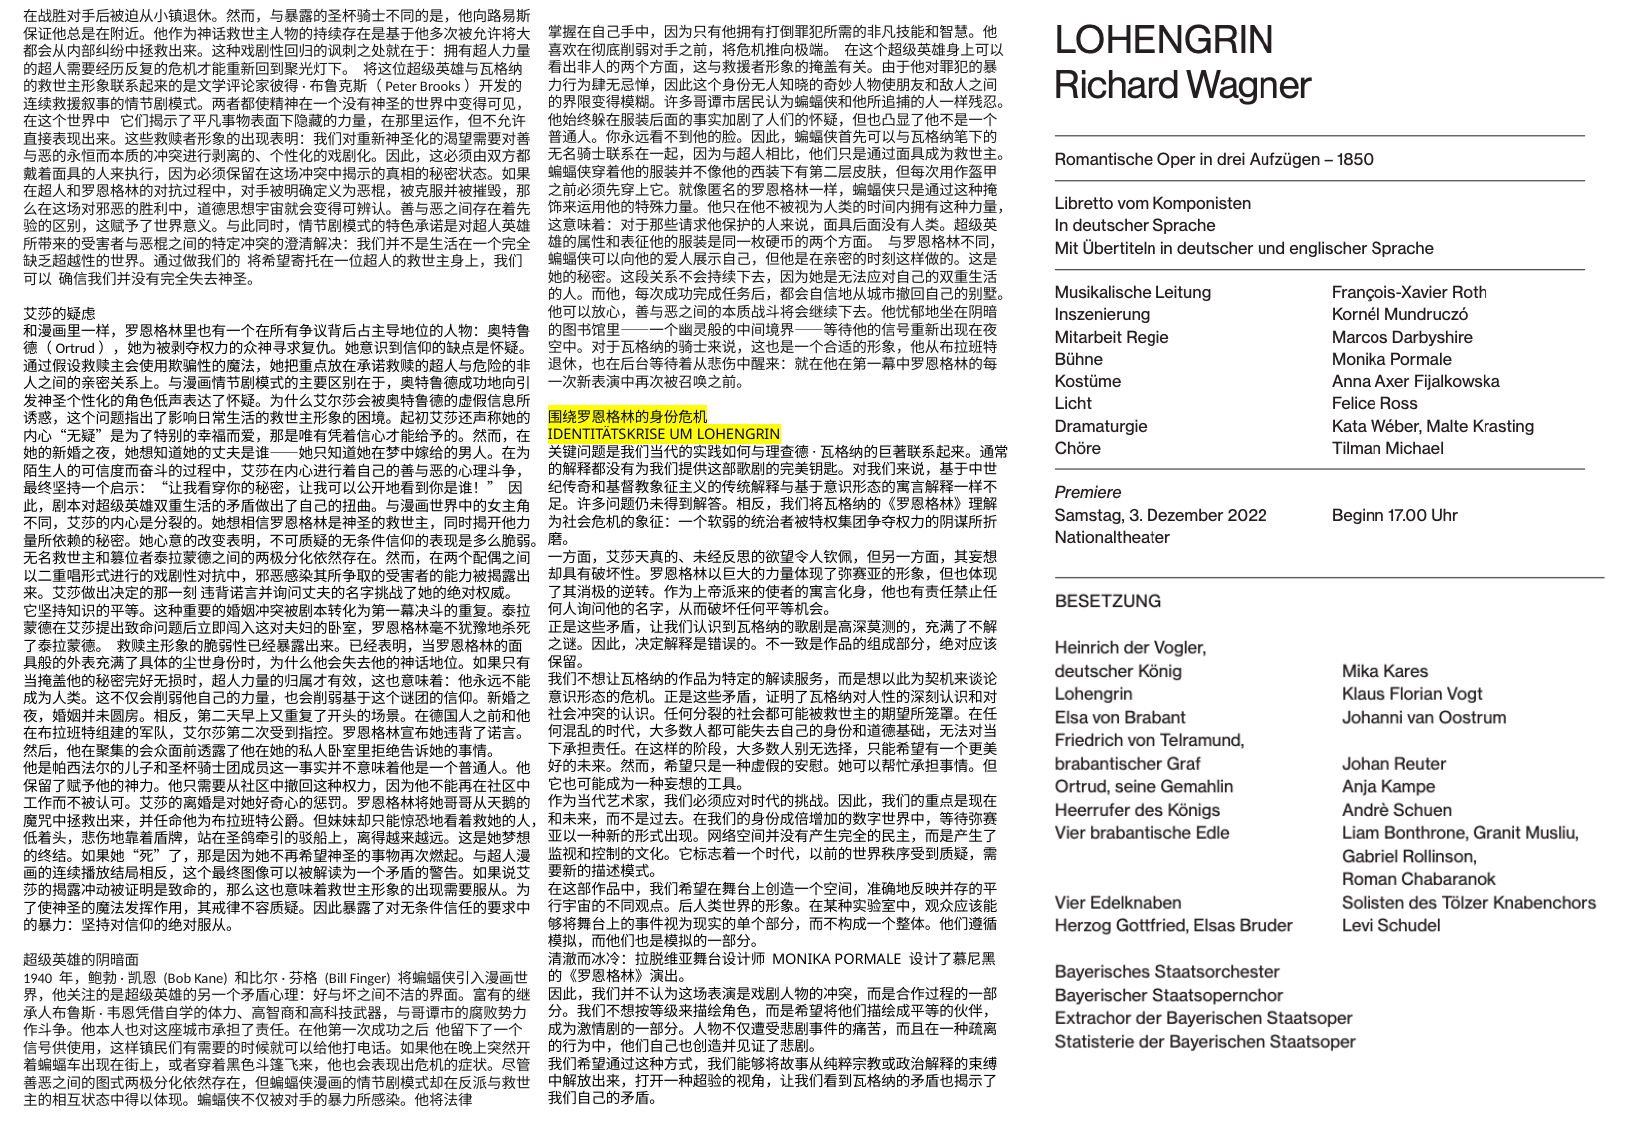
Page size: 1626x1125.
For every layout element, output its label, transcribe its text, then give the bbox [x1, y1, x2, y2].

text_box 掌握在自己手中，因为只有他拥有打倒罪犯所需的非凡技能和智慧。他喜欢在彻底削弱对手之前，将危机推向极端。 在这个超级英雄身上可以看出非人的两个方面，这与救援者形象的掩盖有关。由于他对罪犯的暴力行为肆无忌惮，因此这个身份无人知晓的奇妙人物使朋友和敌人之间的界限变得模糊。许多哥谭市居民认为蝙蝠侠和他所追捕的人一样残忍。他始终躲在服装后面的事实加剧了人们的怀疑，但也凸显了他不是一个普通人。你永远看不到他的脸。因此，蝙蝠侠首先可以与瓦格纳笔下的无名骑士联系在一起，因为与超人相比，他们只是通过面具成为救世主。蝙蝠侠穿着他的服装并不像他的西装下有第二层皮肤，但每次用作盔甲之前必须先穿上它。就像匿名的罗恩格林一样，蝙蝠侠只是通过这种掩饰来运用他的特殊力量。他只在他不被视为人类的时间内拥有这种力量，这意味着：对于那些请求他保护的人来说，面具后面没有人类。超级英雄的属性和表征他的服装是同一枚硬币的两个方面。 与罗恩格林不同，蝙蝠侠可以向他的爱人展示自己，但他是在亲密的时刻这样做的。这是她的秘密。这段关系不会持续下去，因为她是无法应对自己的双重生活的人。而他，每次成功完成任务后，都会自信地从城市撤回自己的别墅。他可以放心，善与恶之间的本质战斗将会继续下去。他忧郁地坐在阴暗的图书馆里——一个幽灵般的中间境界——等待他的信号重新出现在夜空中。对于瓦格纳的骑士来说，这也是一个合适的形象，他从布拉班特退休，也在后台等待着从悲伤中醒来：就在他在第一幕中罗恩格林的每一次新表演中再次被召唤之前。 围绕罗恩格林的身份危机 IDENTITÄTSKRISE UM LOHENGRIN 关键问题是我们当代的实践如何与理查德·瓦格纳的巨著联系起来。通常的解释都没有为我们提供这部歌剧的完美钥匙。对我们来说，基于中世纪传奇和基督教象征主义的传统解释与基于意识形态的寓言解释一样不足。许多问题仍未得到解答。相反，我们将瓦格纳的《罗恩格林》理解为社会危机的象征：一个软弱的统治者被特权集团争夺权力的阴谋所折磨。 一方面，艾莎天真的、未经反思的欲望令人钦佩，但另一方面，其妄想却具有破坏性。罗恩格林以巨大的力量体现了弥赛亚的形象，但也体现了其消极的逆转。作为上帝派来的使者的寓言化身，他也有责任禁止任何人询问他的名字，从而破坏任何平等机会。 正是这些矛盾，让我们认识到瓦格纳的歌剧是高深莫测的，充满了不解之谜。因此，决定解释是错误的。不一致是作品的组成部分，绝对应该保留。 我们不想让瓦格纳的作品为特定的解读服务，而是想以此为契机来谈论意识形态的危机。正是这些矛盾，证明了瓦格纳对人性的深刻认识和对社会冲突的认识。任何分裂的社会都可能被救世主的期望所笼罩。在任何混乱的时代，大多数人都可能失去自己的身份和道德基础，无法对当下承担责任。在这样的阶段，大多数人别无选择，只能希望有一个更美好的未来。然而，希望只是一种虚假的安慰。她可以帮忙承担事情。但它也可能成为一种妄想的工具。 作为当代艺术家，我们必须应对时代的挑战。因此，我们的重点是现在和未来，而不是过去。在我们的身份成倍增加的数字世界中，等待弥赛亚以一种新的形式出现。网络空间并没有产生完全的民主，而是产生了监视和控制的文化。它标志着一个时代，以前的世界秩序受到质疑，需要新的描述模式。 在这部作品中，我们希望在舞台上创造一个空间，准确地反映并存的平行宇宙的不同观点。后人类世界的形象。在某种实验室中，观众应该能够将舞台上的事件视为现实的单个部分，而不构成一个整体。他们遵循模拟，而他们也是模拟的一部分。 清澈而冰冷：拉脱维亚舞台设计师 MONIKA PORMALE 设计了慕尼黑的《罗恩格林》演出。 因此，我们并不认为这场表演是戏剧人物的冲突，而是合作过程的一部分。我们不想按等级来描绘角色，而是希望将他们描绘成平等的伙伴，成为激情剧的一部分。人物不仅遭受悲剧事件的痛苦，而且在一种疏离的行为中，他们自己也创造并见证了悲剧。 我们希望通过这种方式，我们能够将故事从纯粹宗教或政治解释的束缚中解放出来，打开一种超验的视角，让我们看到瓦格纳的矛盾也揭示了我们自己的矛盾。 [533, 15, 1025, 266]
picture [1048, 568, 1621, 1062]
picture [1042, 16, 1597, 553]
text_box 掌握在自己手中，因为只有他拥有打倒罪犯所需的非凡技能和智慧。他喜欢在彻底削弱对手之前，将危机推向极端。 在这个超级英雄身上可以看出非人的两个方面，这与救援者形象的掩盖有关。由于他对罪犯的暴力行为肆无忌惮，因此这个身份无人知晓的奇妙人物使朋友和敌人之间的界限变得模糊。许多哥谭市居民认为蝙蝠侠和他所追捕的人一样残忍。他始终躲在服装后面的事实加剧了人们的怀疑，但也凸显了他不是一个普通人。你永远看不到他的脸。因此，蝙蝠侠首先可以与瓦格纳笔下的无名骑士联系在一起，因为与超人相比，他们只是通过面具成为救世主。蝙蝠侠穿着他的服装并不像他的西装下有第二层皮肤，但每次用作盔甲之前必须先穿上它。就像匿名的罗恩格林一样，蝙蝠侠只是通过这种掩饰来运用他的特殊力量。他只在他不被视为人类的时间内拥有这种力量，这意味着：对于那些请求他保护的人来说，面具后面没有人类。超级英雄的属性和表征他的服装是同一枚硬币的两个方面。 与罗恩格林不同，蝙蝠侠可以向他的爱人展示自己，但他是在亲密的时刻这样做的。这是她的秘密。这段关系不会持续下去，因为她是无法应对自己的双重生活的人。而他，每次成功完成任务后，都会自信地从城市撤回自己的别墅。他可以放心，善与恶之间的本质战斗将会继续下去。他忧郁地坐在阴暗的图书馆里——一个幽灵般的中间境界——等待他的信号重新出现在夜空中。对于瓦格纳的骑士来说，这也是一个合适的形象，他从布拉班特退休，也在后台等待着从悲伤中醒来：就在他在第一幕中罗恩格林的每一次新表演中再次被召唤之前。 围绕罗恩格林的身份危机 IDENTITÄTSKRISE UM LOHENGRIN 关键问题是我们当代的实践如何与理查德·瓦格纳的巨著联系起来。通常的解释都没有为我们提供这部歌剧的完美钥匙。对我们来说，基于中世纪传奇和基督教象征主义的传统解释与基于意识形态的寓言解释一样不足。许多问题仍未得到解答。相反，我们将瓦格纳的《罗恩格林》理解为社会危机的象征：一个软弱的统治者被特权集团争夺权力的阴谋所折磨。 一方面，艾莎天真的、未经反思的欲望令人钦佩，但另一方面，其妄想却具有破坏性。罗恩格林以巨大的力量体现了弥赛亚的形象，但也体现了其消极的逆转。作为上帝派来的使者的寓言化身，他也有责任禁止任何人询问他的名字，从而破坏任何平等机会。 正是这些矛盾，让我们认识到瓦格纳的歌剧是高深莫测的，充满了不解之谜。因此，决定解释是错误的。不一致是作品的组成部分，绝对应该保留。 我们不想让瓦格纳的作品为特定的解读服务，而是想以此为契机来谈论意识形态的危机。正是这些矛盾，证明了瓦格纳对人性的深刻认识和对社会冲突的认识。任何分裂的社会都可能被救世主的期望所笼罩。在任何混乱的时代，大多数人都可能失去自己的身份和道德基础，无法对当下承担责任。在这样的阶段，大多数人别无选择，只能希望有一个更美好的未来。然而，希望只是一种虚假的安慰。她可以帮忙承担事情。但它也可能成为一种妄想的工具。 作为当代艺术家，我们必须应对时代的挑战。因此，我们的重点是现在和未来，而不是过去。在我们的身份成倍增加的数字世界中，等待弥赛亚以一种新的形式出现。网络空间并没有产生完全的民主，而是产生了监视和控制的文化。它标志着一个时代，以前的世界秩序受到质疑，需要新的描述模式。 在这部作品中，我们希望在舞台上创造一个空间，准确地反映并存的平行宇宙的不同观点。后人类世界的形象。在某种实验室中，观众应该能够将舞台上的事件视为现实的单个部分，而不构成一个整体。他们遵循模拟，而他们也是模拟的一部分。 清澈而冰冷：拉脱维亚舞台设计师 MONIKA PORMALE 设计了慕尼黑的《罗恩格林》演出。 因此，我们并不认为这场表演是戏剧人物的冲突，而是合作过程的一部分。我们不想按等级来描绘角色，而是希望将他们描绘成平等的伙伴，成为激情剧的一部分。人物不仅遭受悲剧事件的痛苦，而且在一种疏离的行为中，他们自己也创造并见证了悲剧。 我们希望通过这种方式，我们能够将故事从纯粹宗教或政治解释的束缚中解放出来，打开一种超验的视角，让我们看到瓦格纳的矛盾也揭示了我们自己的矛盾。 [533, 302, 1025, 1125]
text_box 在战胜对手后被迫从小镇退休。然而，与暴露的圣杯骑士不同的是，他向路易斯保证他总是在附近。他作为神话救世主人物的持续存在是基于他多次被允许将大都会从内部纠纷中拯救出来。这种戏剧性回归的讽刺之处就在于：拥有超人力量的超人需要经历反复的危机才能重新回到聚光灯下。 将这位超级英雄与瓦格纳的救世主形象联系起来的是文学评论家彼得·布鲁克斯（Peter Brooks）开发的连续救援叙事的情节剧模式。两者都使精神在一个没有神圣的世界中变得可见，在这个世界中 它们揭示了平凡事物表面下隐藏的力量，在那里运作，但不允许直接表现出来。这些救赎者形象的出现表明：我们对重新神圣化的渴望需要对善与恶的永恒而本质的冲突进行剥离的、个性化的戏剧化。因此，这必须由双方都戴着面具的人来执行，因为必须保留在这场冲突中揭示的真相的秘密状态。如果在超人和罗恩格林的对抗过程中，对手被明确定义为恶棍，被克服并被摧毁，那么在这场对邪恶的胜利中，道德思想宇宙就会变得可辨认。善与恶之间存在着先验的区别，这赋予了世界意义。与此同时，情节剧模式的特色承诺是对超人英雄所带来的受害者与恶棍之间的特定冲突的澄清解决：我们并不是生活在一个完全缺乏超越性的世界。通过做我们的 将希望寄托在一位超人的救世主身上，我们可以 确信我们并没有完全失去神圣。 艾莎的疑虑 和漫画里一样，罗恩格林里也有一个在所有争议背后占主导地位的人物：奥特鲁德（Ortrud），她为被剥夺权力的众神寻求复仇。她意识到信仰的缺点是怀疑。通过假设救赎主会使用欺骗性的魔法，她把重点放在承诺救赎的超人与危险的非人之间的亲密关系上。与漫画情节剧模式的主要区别在于，奥特鲁德成功地向引发神圣个性化的角色低声表达了怀疑。为什么艾尔莎会被奥特鲁德的虚假信息所诱惑，这个问题指出了影响日常生活的救世主形象的困境。起初艾莎还声称她的内心“无疑”是为了特别的幸福而爱，那是唯有凭着信心才能给予的。然而，在她的新婚之夜，她想知道她的丈夫是谁——她只知道她在梦中嫁给的男人。在为陌生人的可信度而奋斗的过程中，艾莎在内心进行着自己的善与恶的心理斗争，最终坚持一个启示：“让我看穿你的秘密，让我可以公开地看到你是谁！” 因此，剧本对超级英雄双重生活的矛盾做出了自己的扭曲。与漫画世界中的女主角不同，艾莎的内心是分裂的。她想相信罗恩格林是神圣的救世主，同时揭开他力量所依赖的秘密。她心意的改变表明，不可质疑的无条件信仰的表现是多么脆弱。无名救世主和篡位者泰拉蒙德之间的两极分化依然存在。然而，在两个配偶之间以二重唱形式进行的戏剧性对抗中，邪恶感染其所争取的受害者的能力被揭露出来。艾莎做出决定的那一刻 违背诺言并询问丈夫的名字挑战了她的绝对权威。它坚持知识的平等。这种重要的婚姻冲突被剧本转化为第一幕决斗的重复。泰拉蒙德在艾莎提出致命问题后立即闯入这对夫妇的卧室，罗恩格林毫不犹豫地杀死了泰拉蒙德。 救赎主形象的脆弱性已经暴露出来。已经表明，当罗恩格林的面具般的外表充满了具体的尘世身份时，为什么他会失去他的神话地位。如果只有当掩盖他的秘密完好无损时，超人力量的归属才有效，这也意味着：他永远不能成为人类。这不仅会削弱他自己的力量，也会削弱基于这个谜团的信仰。新婚之夜，婚姻并未圆房。相反，第二天早上又重复了开头的场景。在德国人之前和他在布拉班特组建的军队，艾尔莎第二次受到指控。罗恩格林宣布她违背了诺言。然后，他在聚集的会众面前透露了他在她的私人卧室里拒绝告诉她的事情。 他是帕西法尔的儿子和圣杯骑士团成员这一事实并不意味着他是一个普通人。他保留了赋予他的神力。他只需要从社区中撤回这种权力，因为他不能再在社区中工作而不被认可。艾莎的离婚是对她好奇心的惩罚。罗恩格林将她哥哥从天鹅的魔咒中拯救出来，并任命他为布拉班特公爵。但妹妹却只能惊恐地看着救她的人，低着头，悲伤地靠着盾牌，站在圣鸽牵引的驳船上，离得越来越远。这是她梦想的终结。如果她“死”了，那是因为她不再希望神圣的事物再次燃起。与超人漫画的连续播放结局相反，这个最终图像可以被解读为一个矛盾的警告。如果说艾莎的揭露冲动被证明是致命的，那么这也意味着救世主形象的出现需要服从。为了使神圣的魔法发挥作用，其戒律不容质疑。因此暴露了对无条件信任的要求中的暴力：坚持对信仰的绝对服从。 超级英雄的阴暗面 1940 年，鲍勃·凯恩 (Bob Kane) 和比尔·芬格 (Bill Finger) 将蝙蝠侠引入漫画世界，他关注的是超级英雄的另一个矛盾心理：好与坏之间不洁的界面。富有的继承人布鲁斯·韦恩凭借自学的体力、高智商和高科技武器，与哥谭市的腐败势力作斗争。他本人也对这座城市承担了责任。在他第一次成功之后 他留下了一个信号供使用，这样镇民们有需要的时候就可以给他打电话。如果他在晚上突然开着蝙蝠车出现在街上，或者穿着黑色斗篷飞来，他也会表现出危机的症状。尽管善恶之间的图式两极分化依然存在，但蝙蝠侠漫画的情节剧模式却在反派与救世主的相互状态中得以体现。蝙蝠侠不仅被对手的暴力所感染。他将法律 [8, 0, 550, 1116]
text_box [406, 266, 1042, 302]
